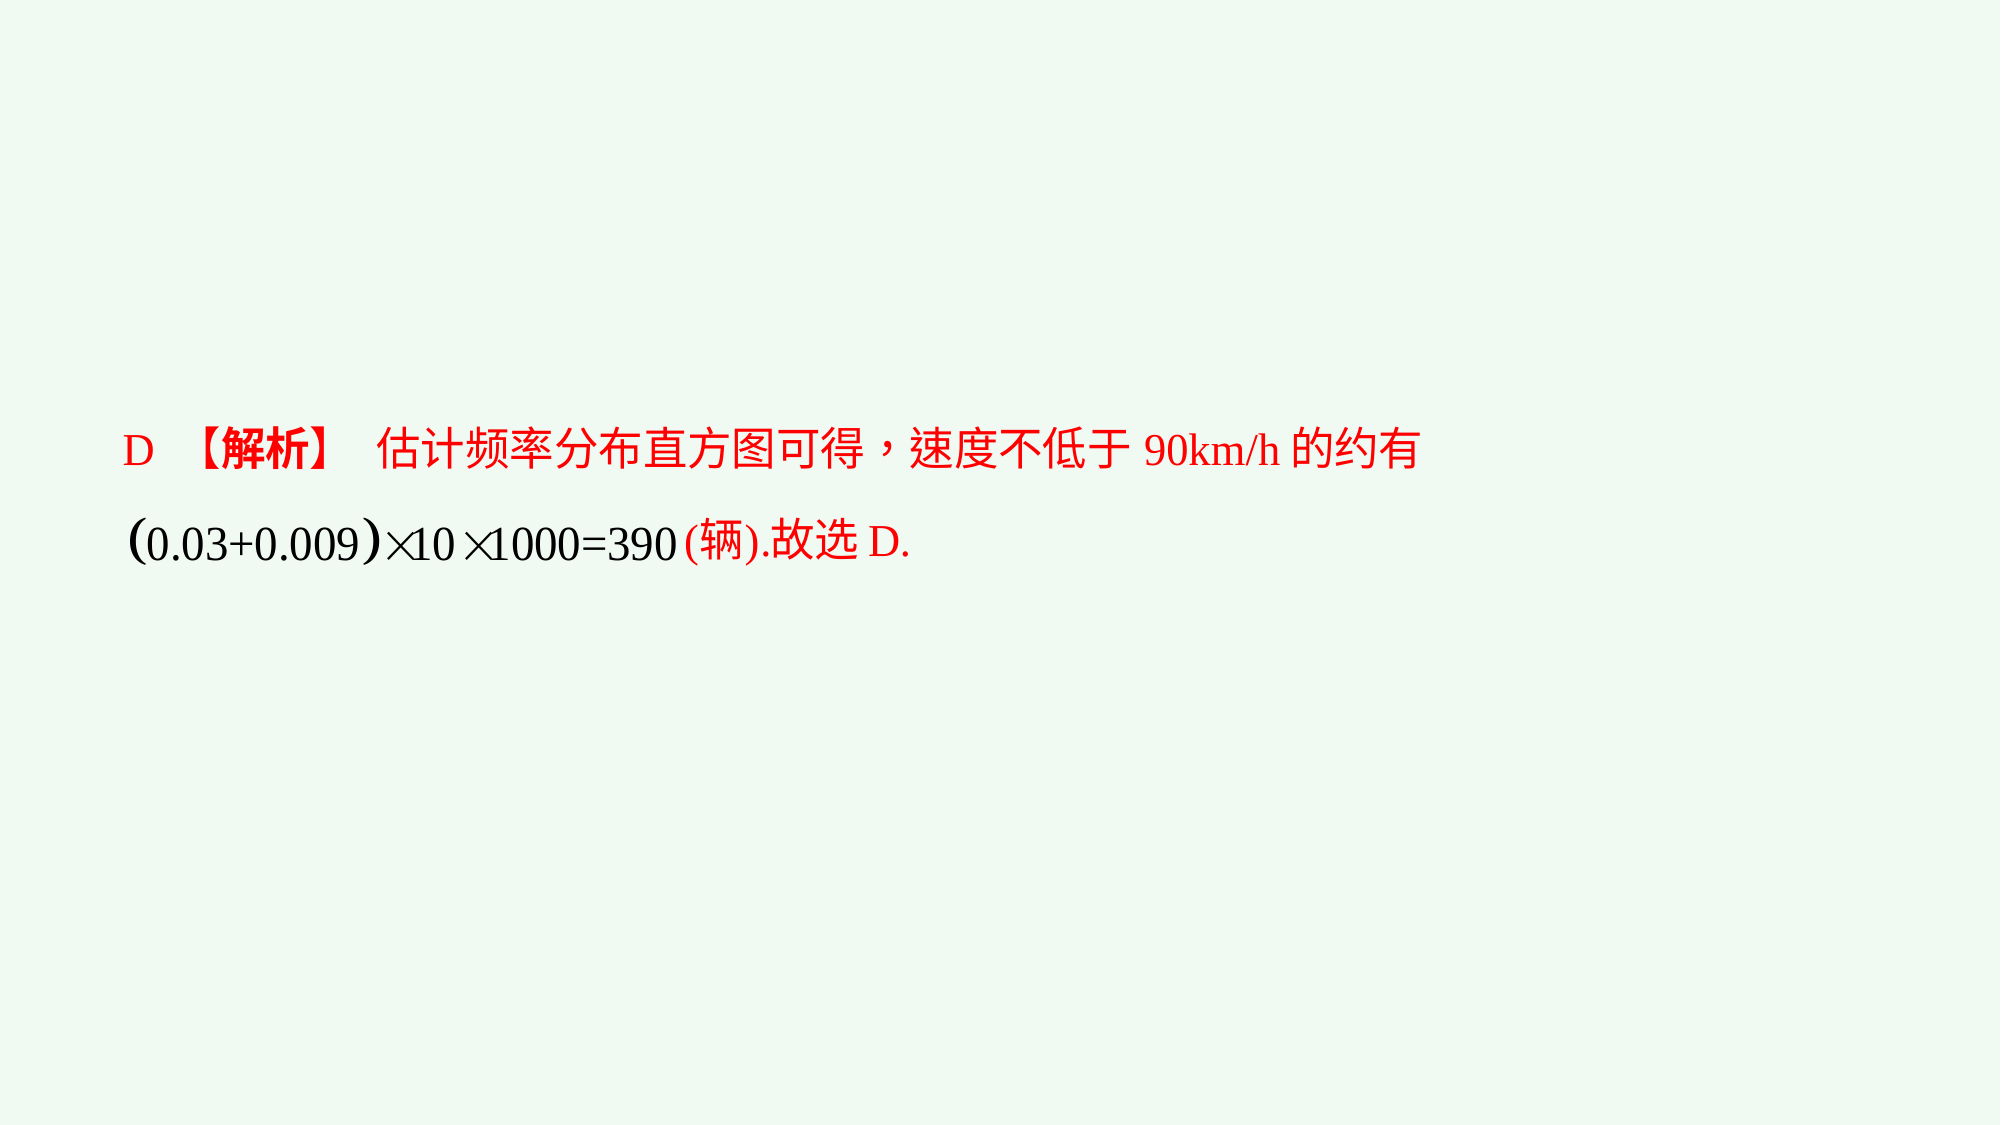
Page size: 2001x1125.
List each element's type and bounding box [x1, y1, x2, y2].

text_box [122, 419, 1881, 687]
